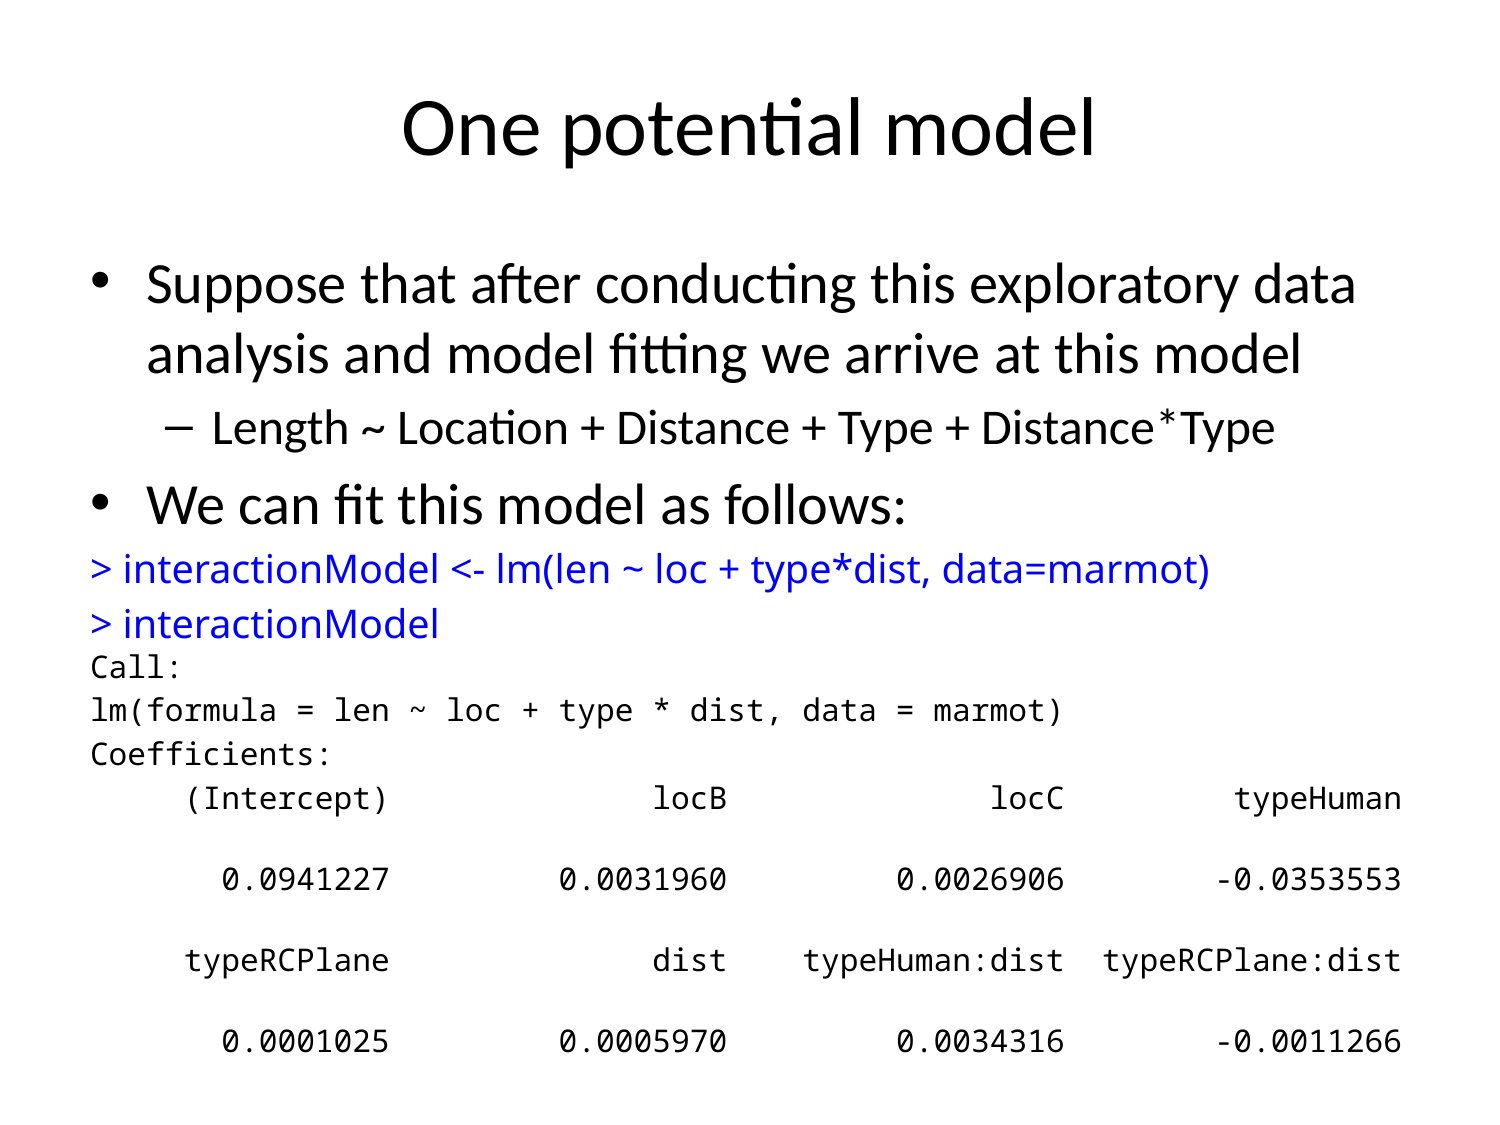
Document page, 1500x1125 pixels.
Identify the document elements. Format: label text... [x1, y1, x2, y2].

title One potential model [75, 45, 1425, 200]
list Suppose that after conducting this exploratory data analysis and model fitting we arrive at this model Length ~ Location + Distance + Type + Distance*Type We can fit this model as follows: > interactionModel <- lm(len ~ loc + type*dist, data=marmot) > interactionModel Call: lm(formula = len ~ loc + type * dist, data = marmot) Coefficients: (Intercept) locB locC typeHuman 0.0941227 0.0031960 0.0026906 -0.0353553 typeRCPlane dist typeHuman:dist typeRCPlane:dist 0.0001025 0.0005970 0.0034316 -0.0011266 [75, 237, 1425, 1075]
